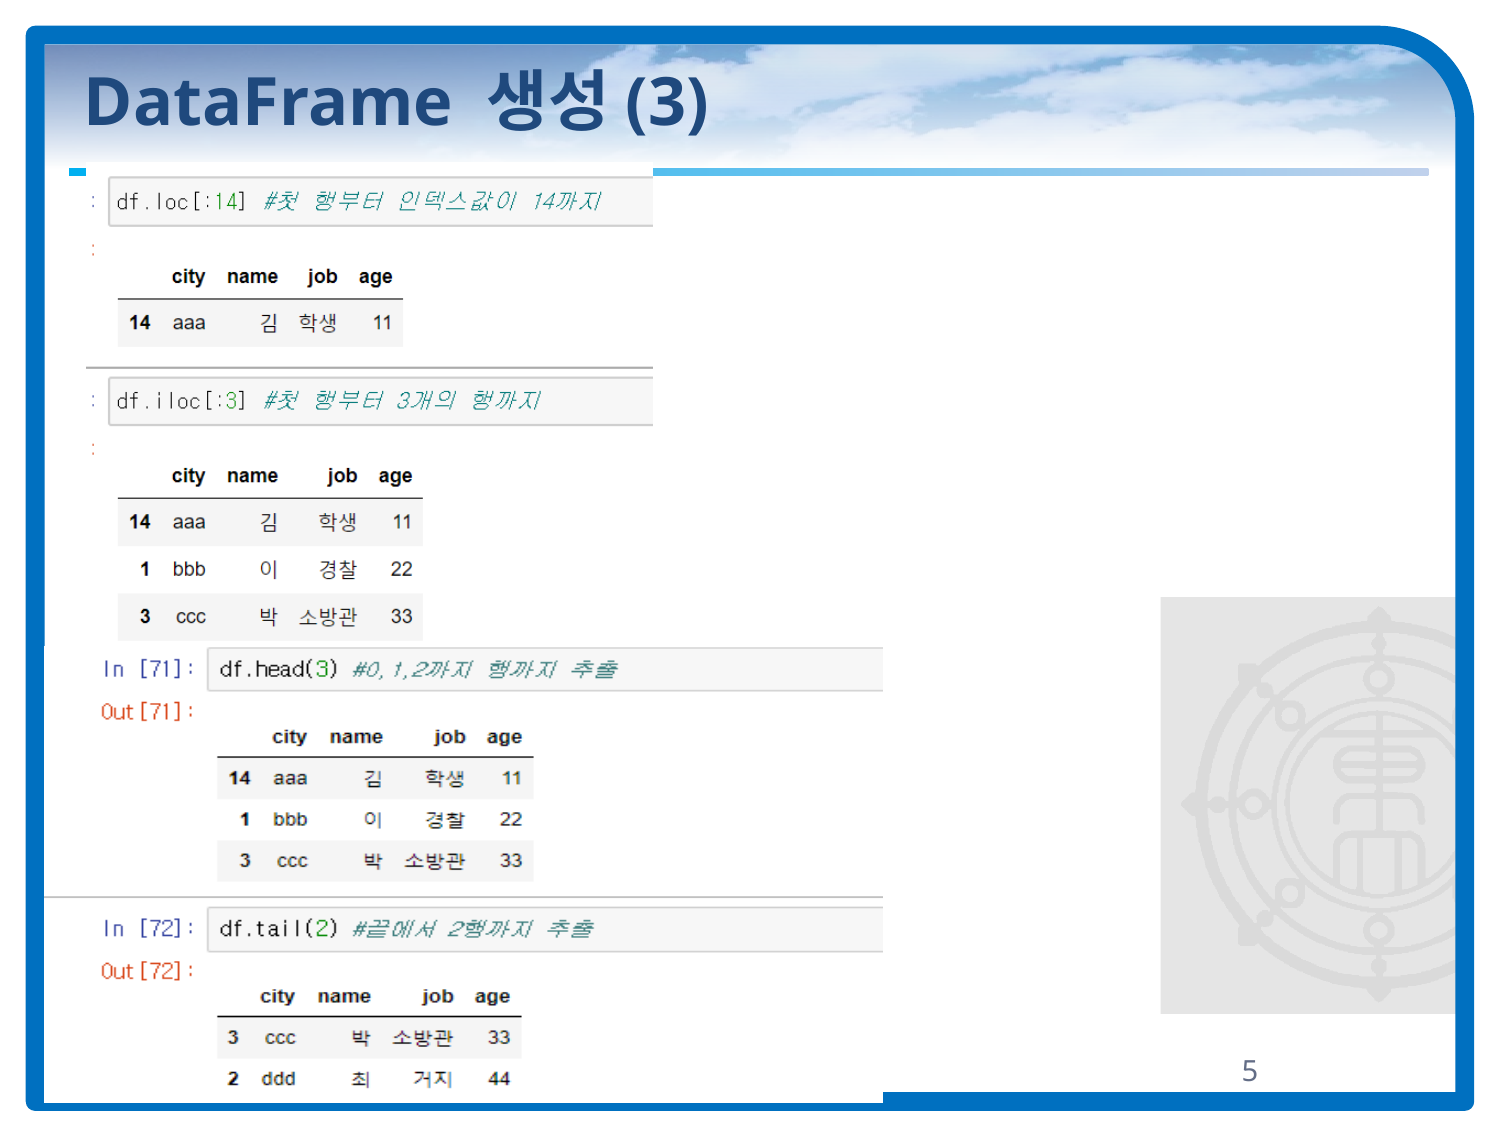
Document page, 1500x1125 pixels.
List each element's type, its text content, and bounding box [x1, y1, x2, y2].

slide_number 5 [1074, 1042, 1425, 1103]
picture [86, 162, 653, 644]
title DataFrame 생성(3) [68, 35, 1419, 163]
picture [43, 646, 884, 1103]
